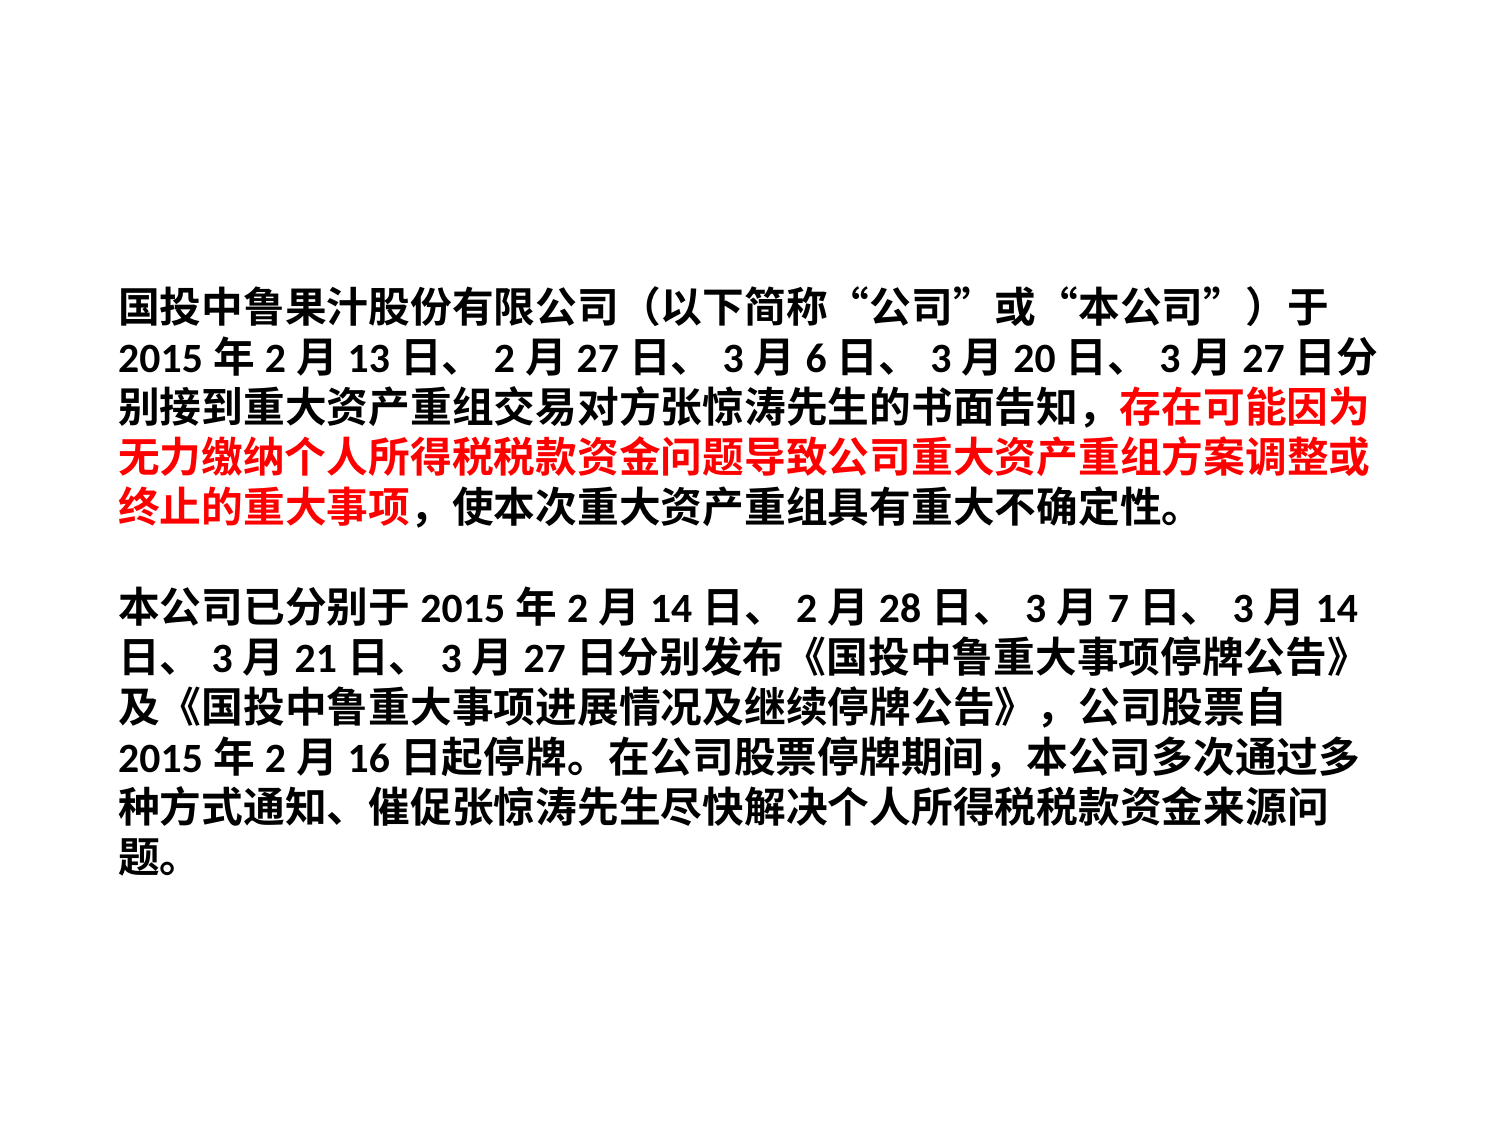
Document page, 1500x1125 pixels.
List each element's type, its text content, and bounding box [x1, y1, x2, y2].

list 国投中鲁果汁股份有限公司（以下简称“公司”或“本公司”）于2015年2月13日、2月27日、3月6日、3月20日、3月27日分别接到重大资产重组交易对方张惊涛先生的书面告知，存在可能因为无力缴纳个人所得税税款资金问题导致公司重大资产重组方案调整或终止的重大事项，使本次重大资产重组具有重大不确定性。 本公司已分别于2015年2月14日、2月28日、3月7日、3月14日、3月21日、3月27日分别发布《国投中鲁重大事项停牌公告》及《国投中鲁重大事项进展情况及继续停牌公告》，公司股票自2015年2月16日起停牌。在公司股票停牌期间，本公司多次通过多种方式通知、催促张惊涛先生尽快解决个人所得税税款资金来源问题。 [103, 273, 1397, 1002]
